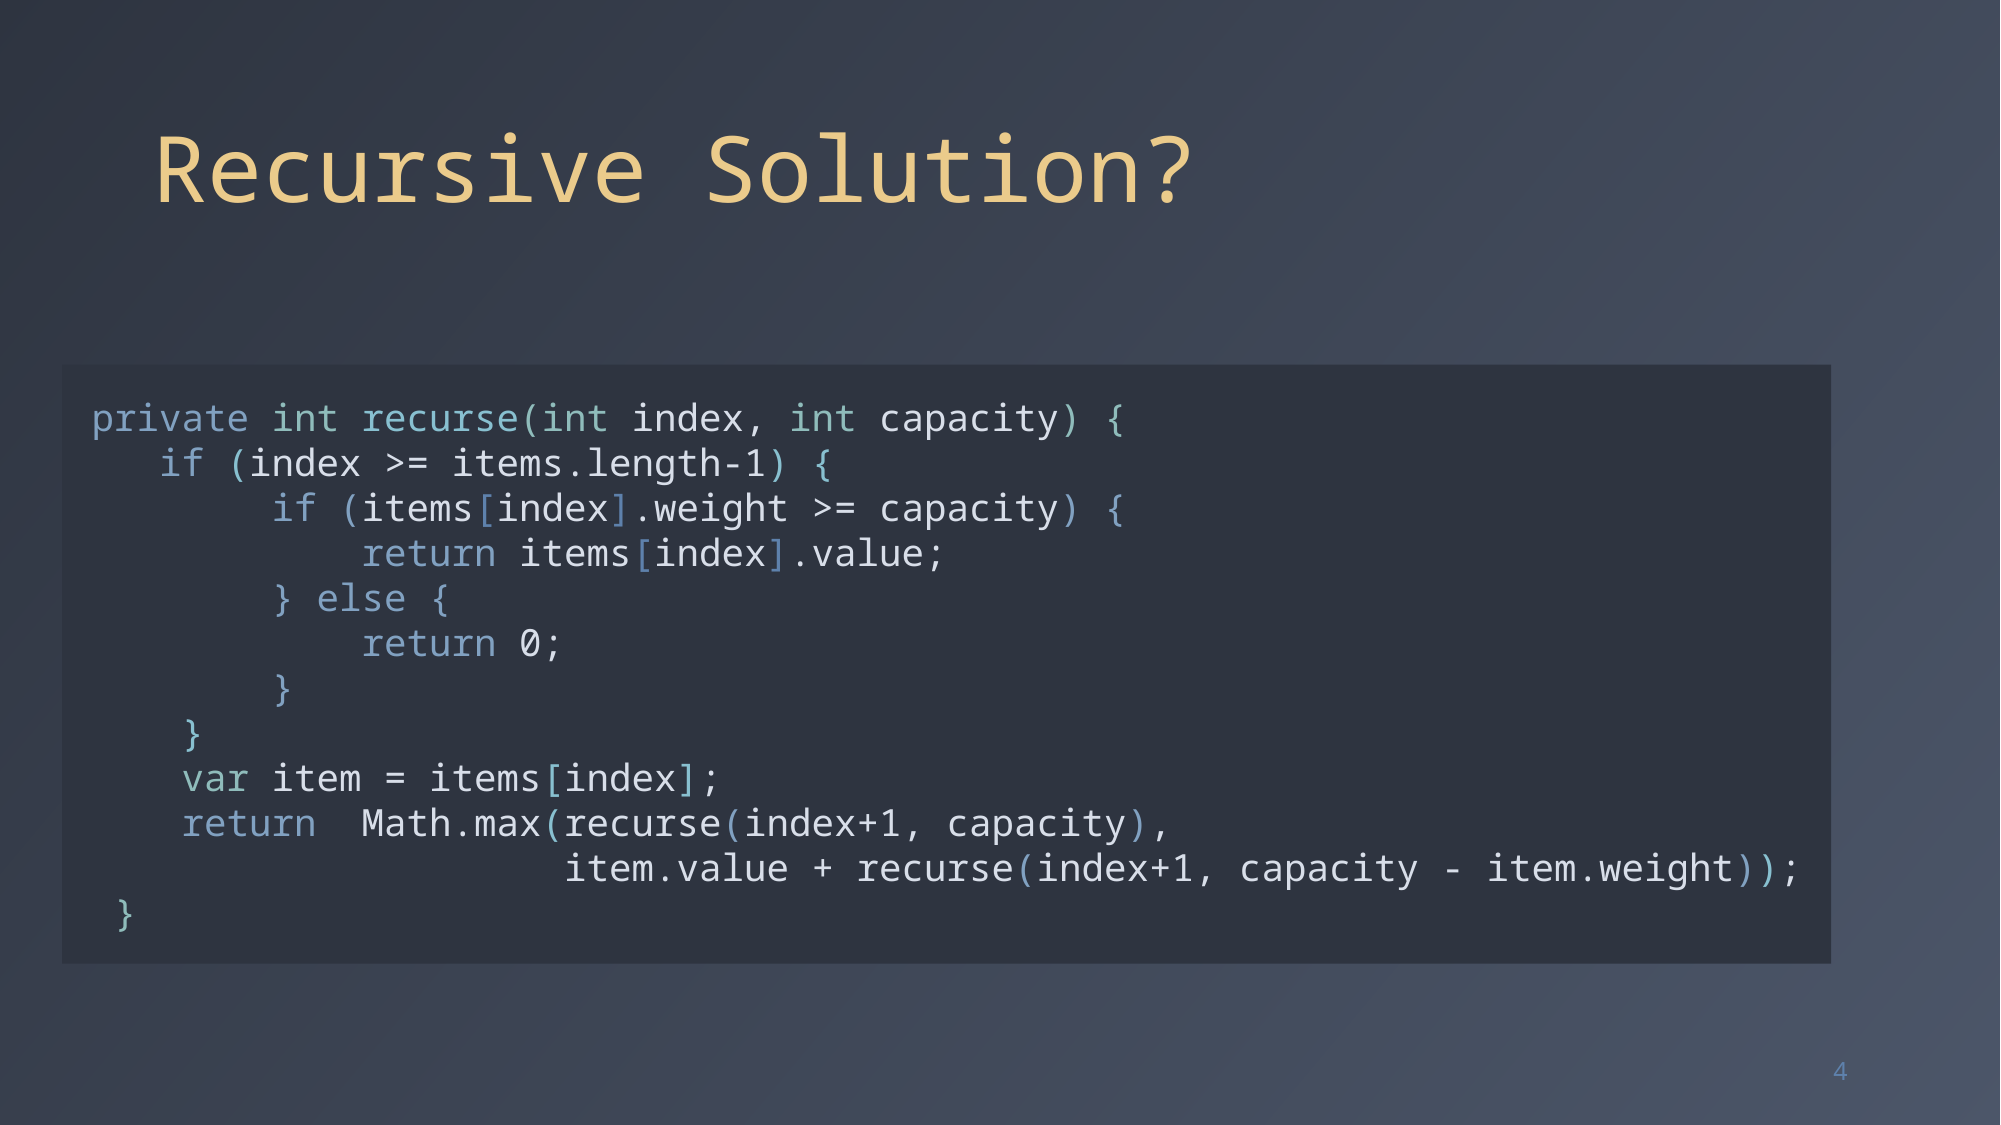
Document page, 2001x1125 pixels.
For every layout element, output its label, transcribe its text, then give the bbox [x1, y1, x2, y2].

slide_number 4 [1738, 1042, 1863, 1103]
title Recursive Solution? [137, 26, 1863, 230]
text_box private int recurse(int index, int capacity) { if (index >= items.length-1) { if (items[index].weight >= capacity) { return items[index].value; } else { return 0; } } var item = items[index]; return Math.max(recurse(index+1, capacity), item.value + recurse(index+1, capacity - item.weight)); } [62, 364, 1832, 964]
